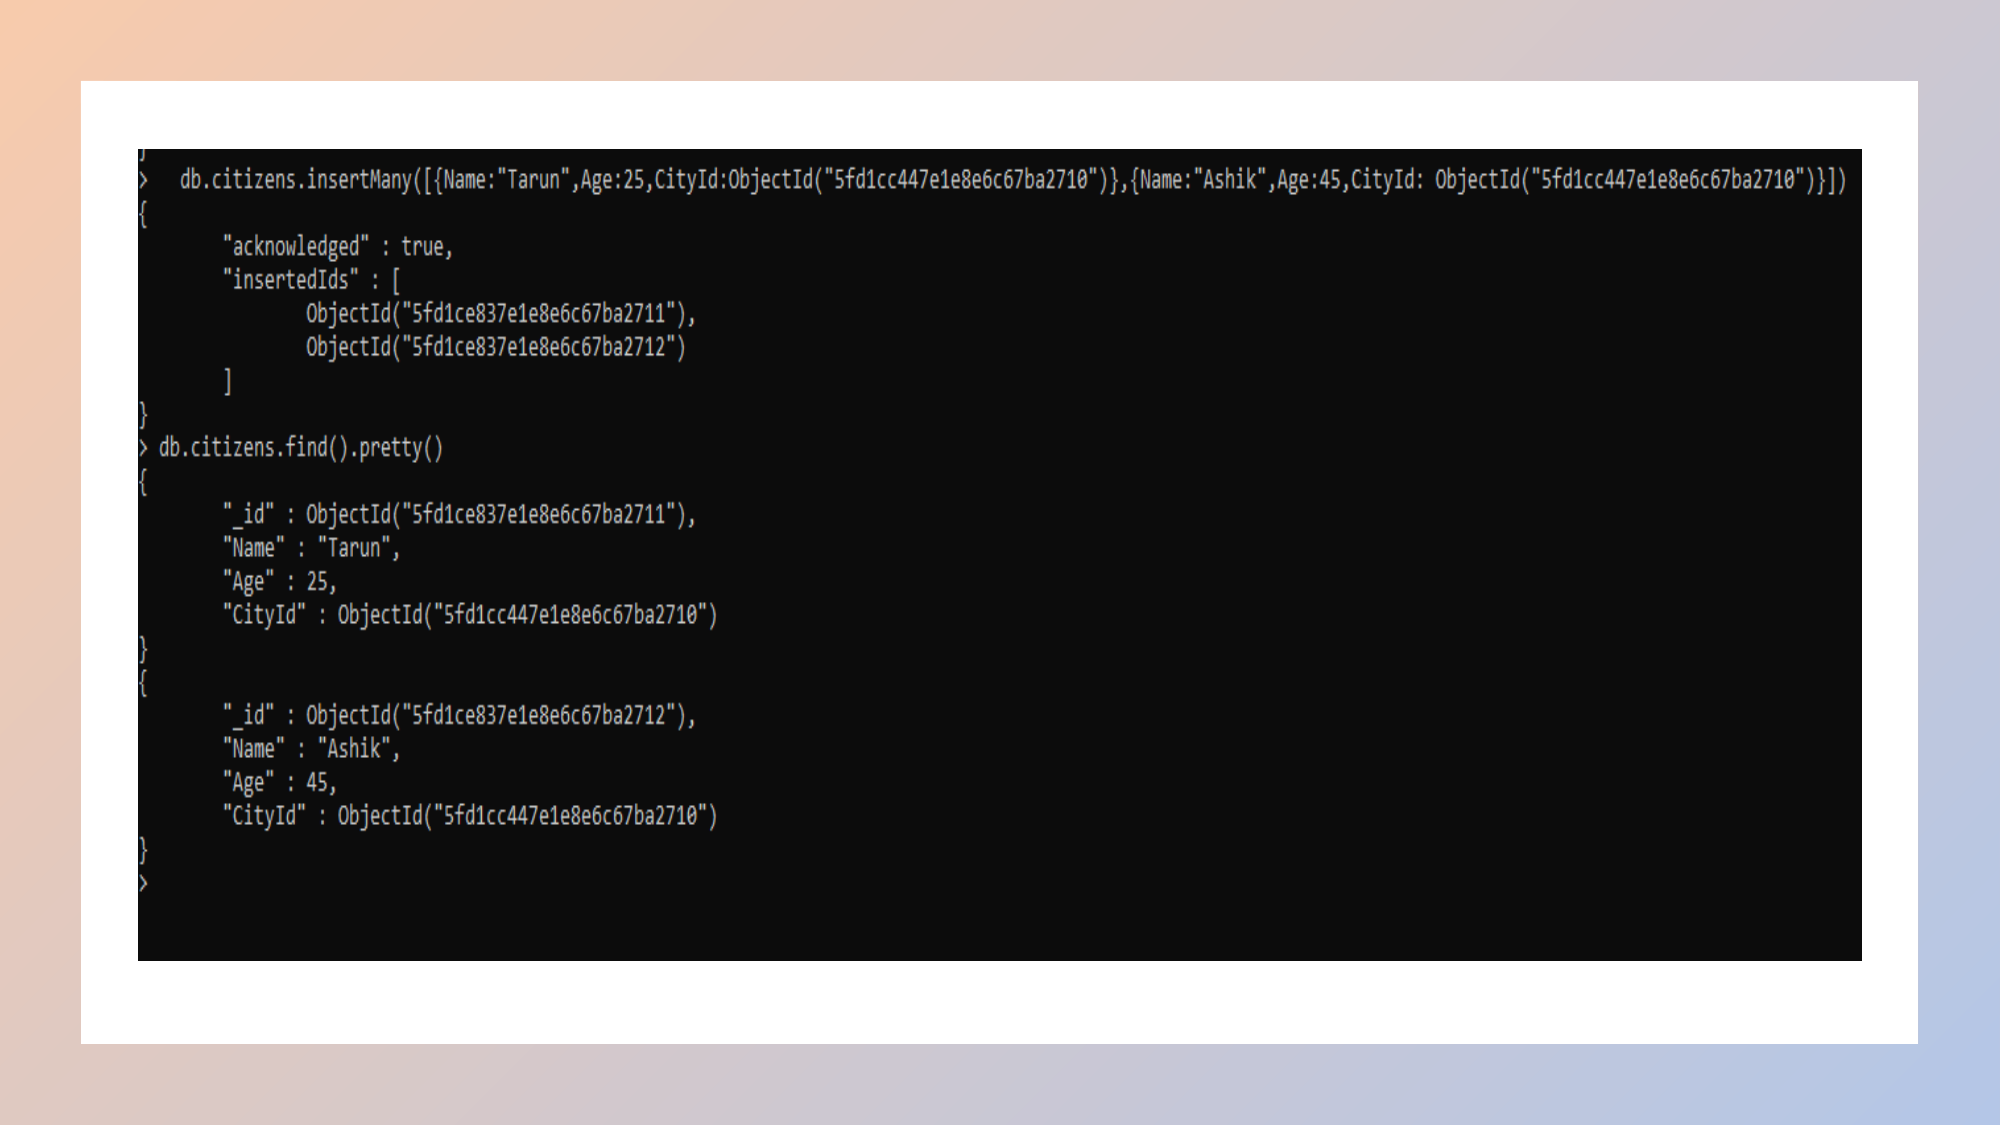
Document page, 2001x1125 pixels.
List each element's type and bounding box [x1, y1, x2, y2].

picture [138, 149, 1862, 961]
